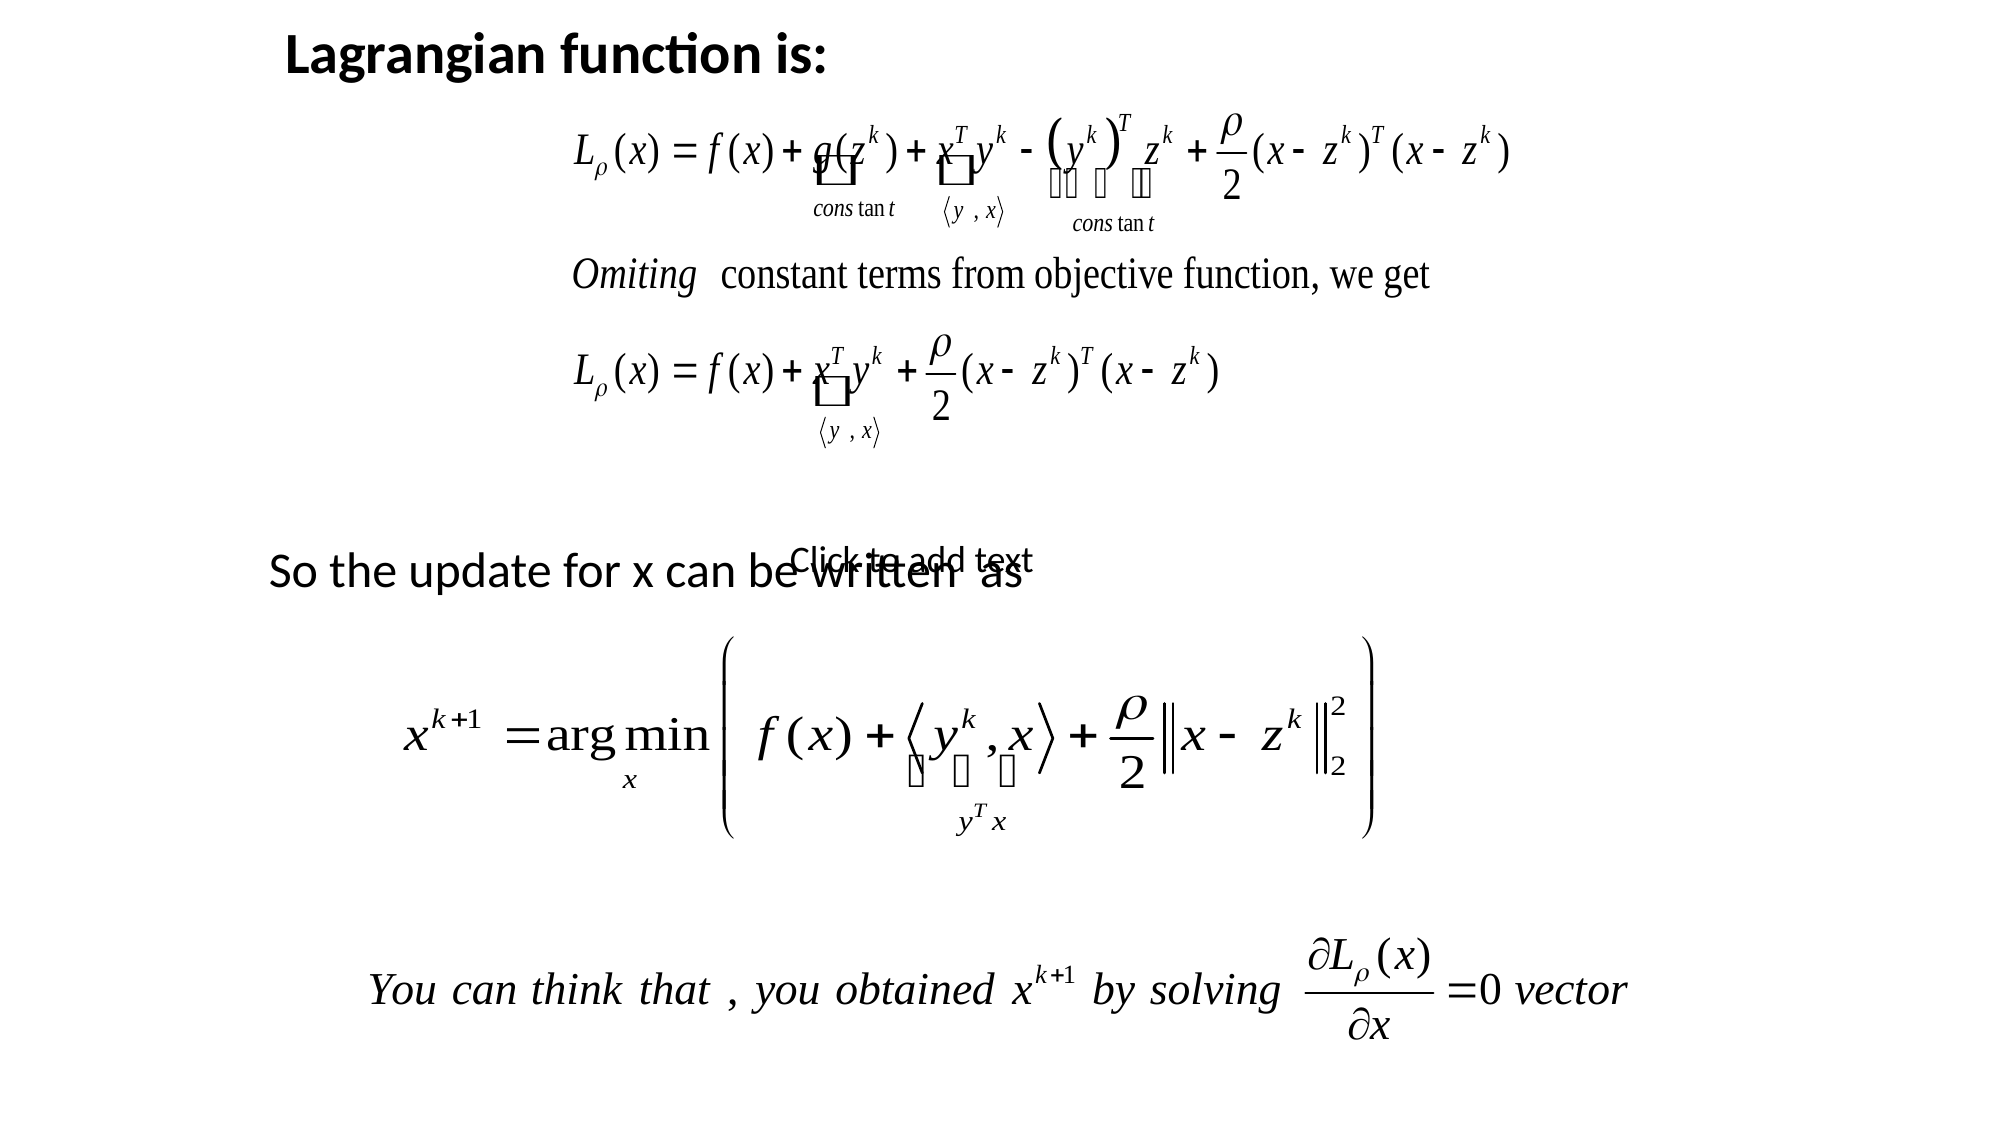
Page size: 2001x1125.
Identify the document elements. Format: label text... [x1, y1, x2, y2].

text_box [567, 90, 1518, 458]
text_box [393, 624, 1392, 852]
text_box Click to add text [774, 527, 1225, 588]
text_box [364, 926, 1636, 1050]
text_box So the update for x can be written as [253, 529, 1050, 605]
text_box Lagrangian function is: [270, 7, 845, 93]
